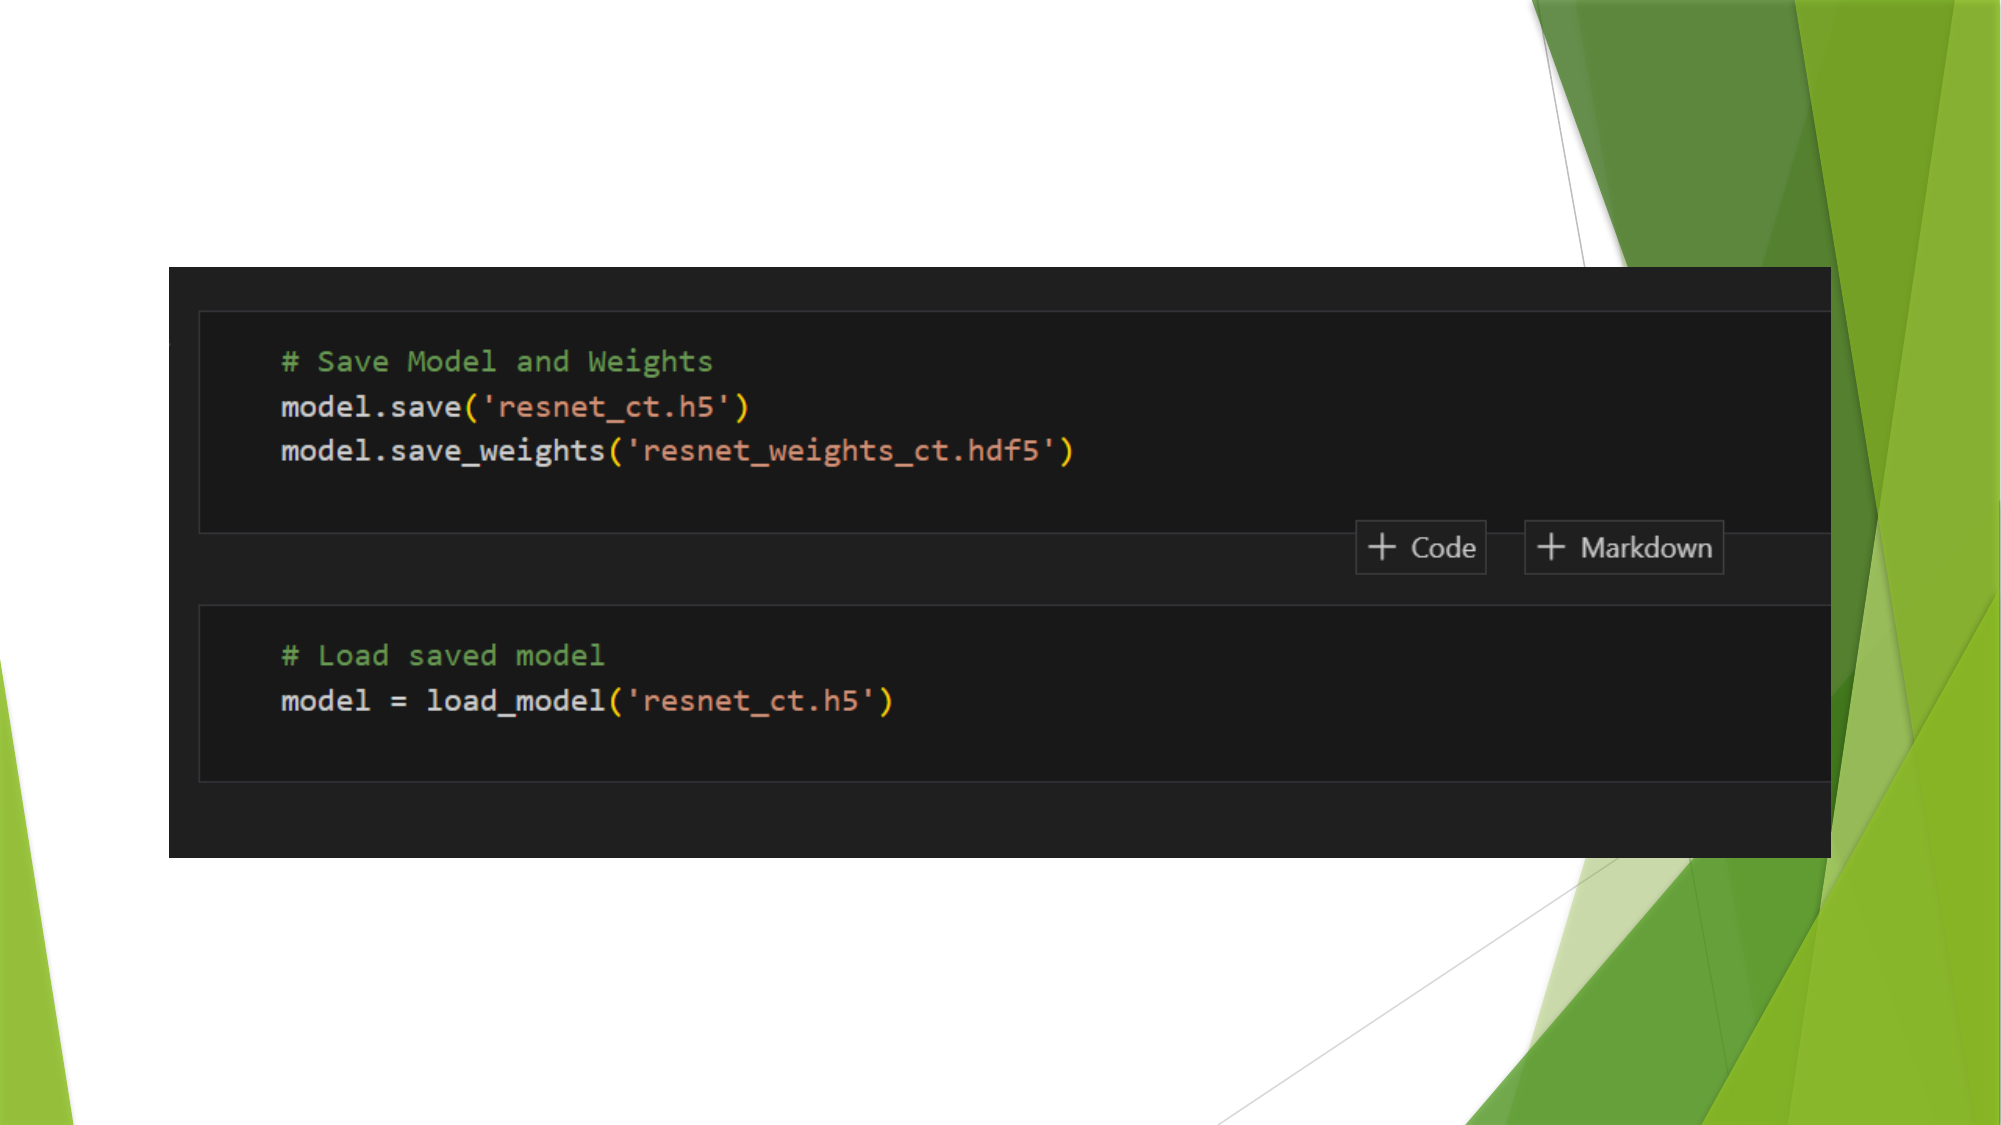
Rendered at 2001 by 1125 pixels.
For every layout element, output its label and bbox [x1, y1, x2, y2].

picture [168, 266, 1832, 859]
